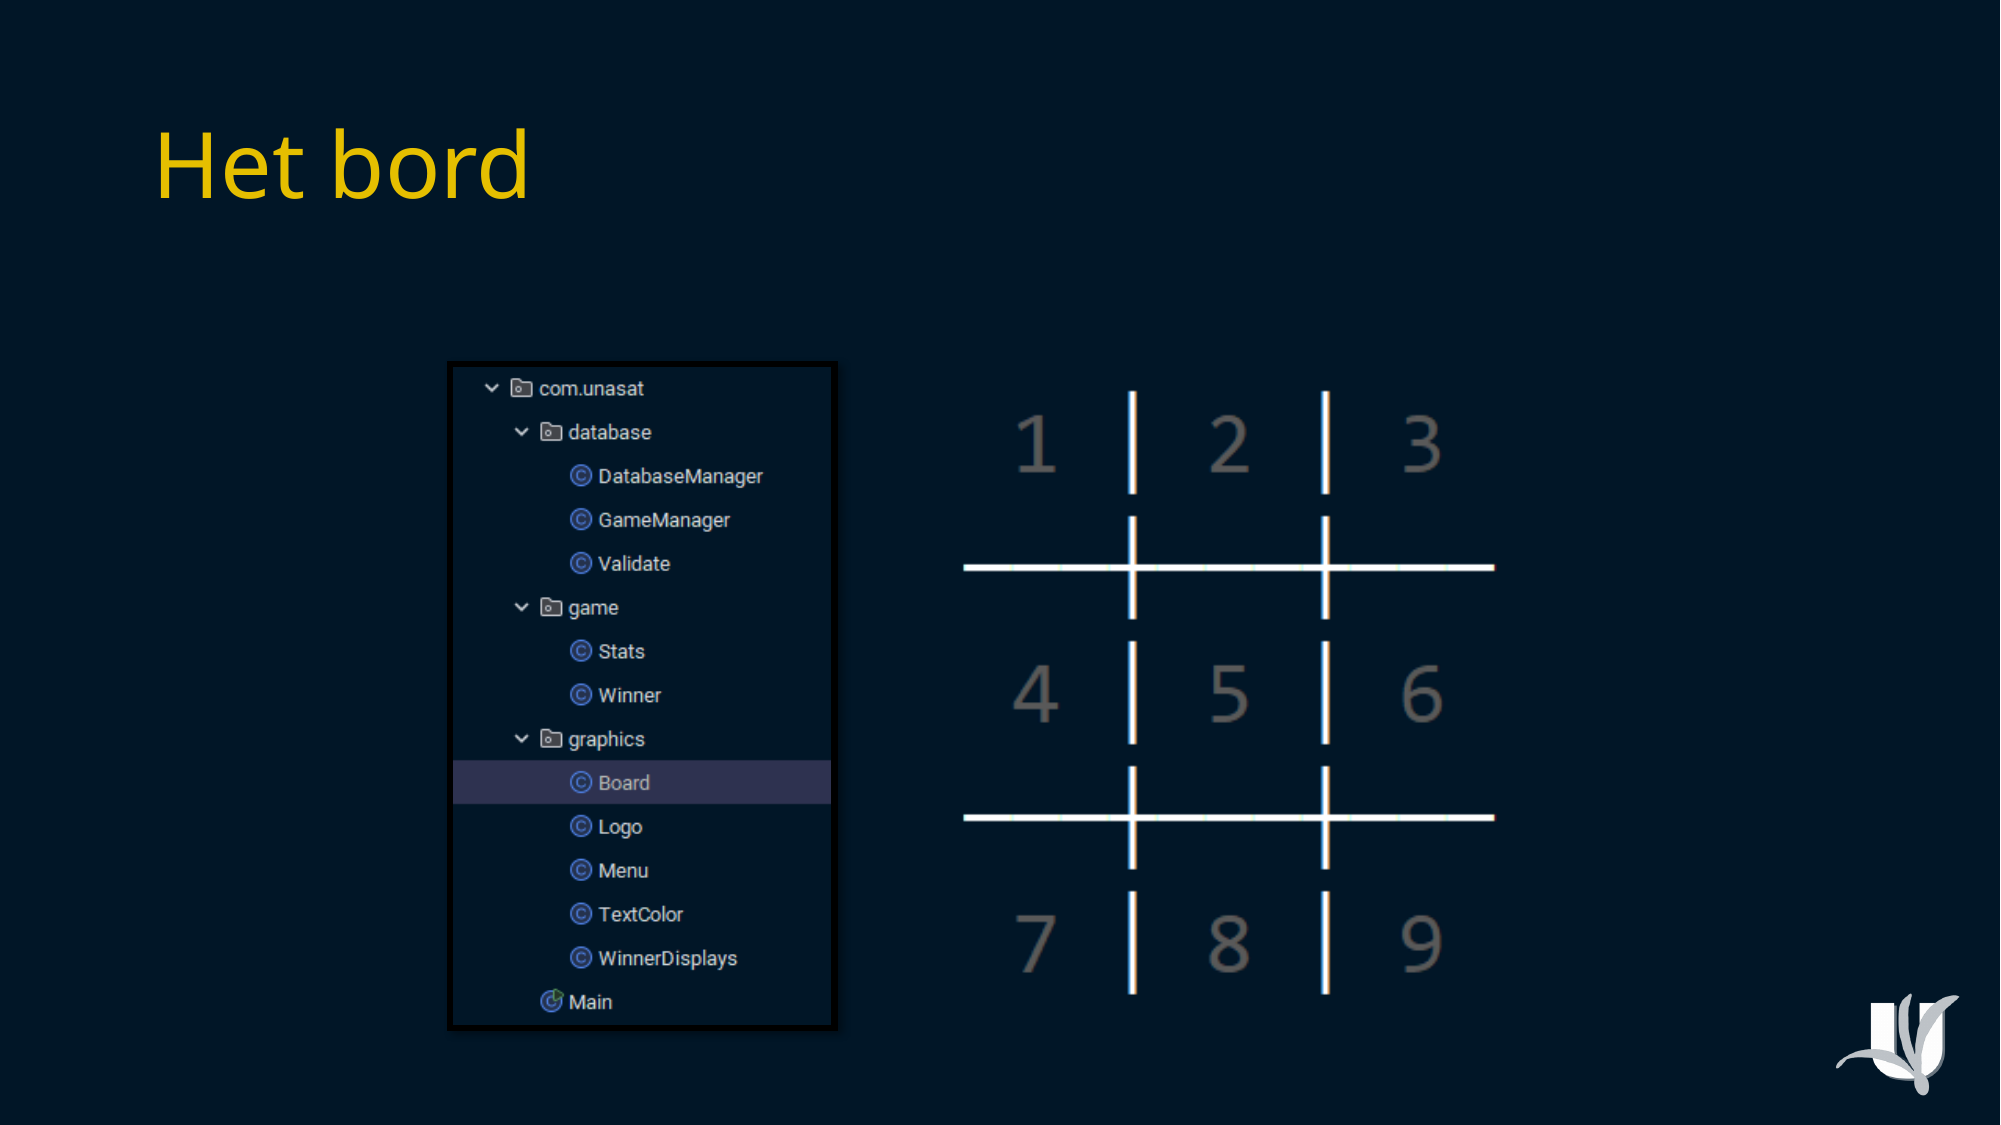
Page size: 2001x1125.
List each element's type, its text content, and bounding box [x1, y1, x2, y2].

picture [1834, 985, 1962, 1097]
picture [452, 366, 832, 1026]
picture [928, 350, 1531, 1042]
title Het bord [137, 59, 1863, 278]
